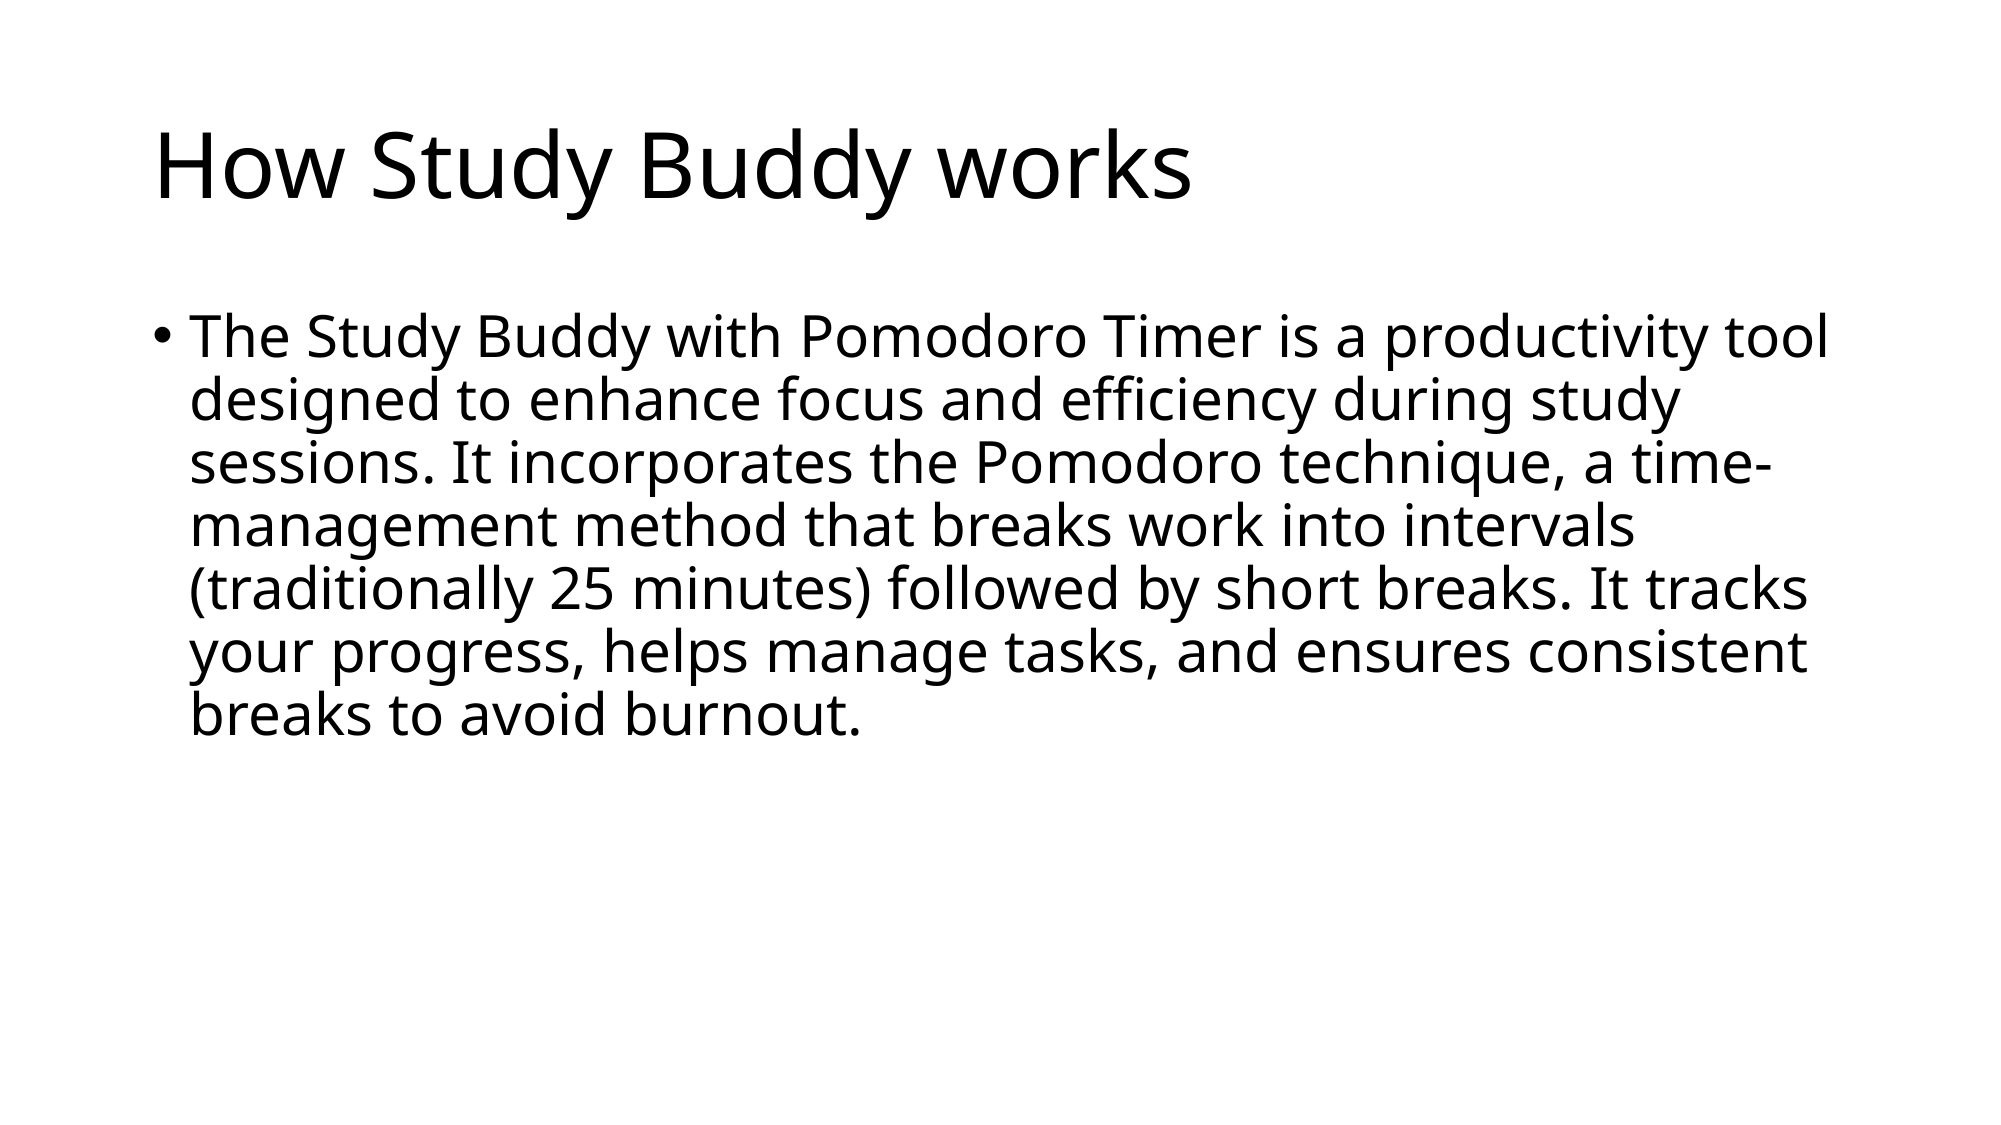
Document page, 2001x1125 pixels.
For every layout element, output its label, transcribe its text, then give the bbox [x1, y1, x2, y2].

list The Study Buddy with Pomodoro Timer is a productivity tool designed to enhance focus and efficiency during study sessions. It incorporates the Pomodoro technique, a time-management method that breaks work into intervals (traditionally 25 minutes) followed by short breaks. It tracks your progress, helps manage tasks, and ensures consistent breaks to avoid burnout. [137, 299, 1863, 1014]
title How Study Buddy works [137, 59, 1863, 278]
